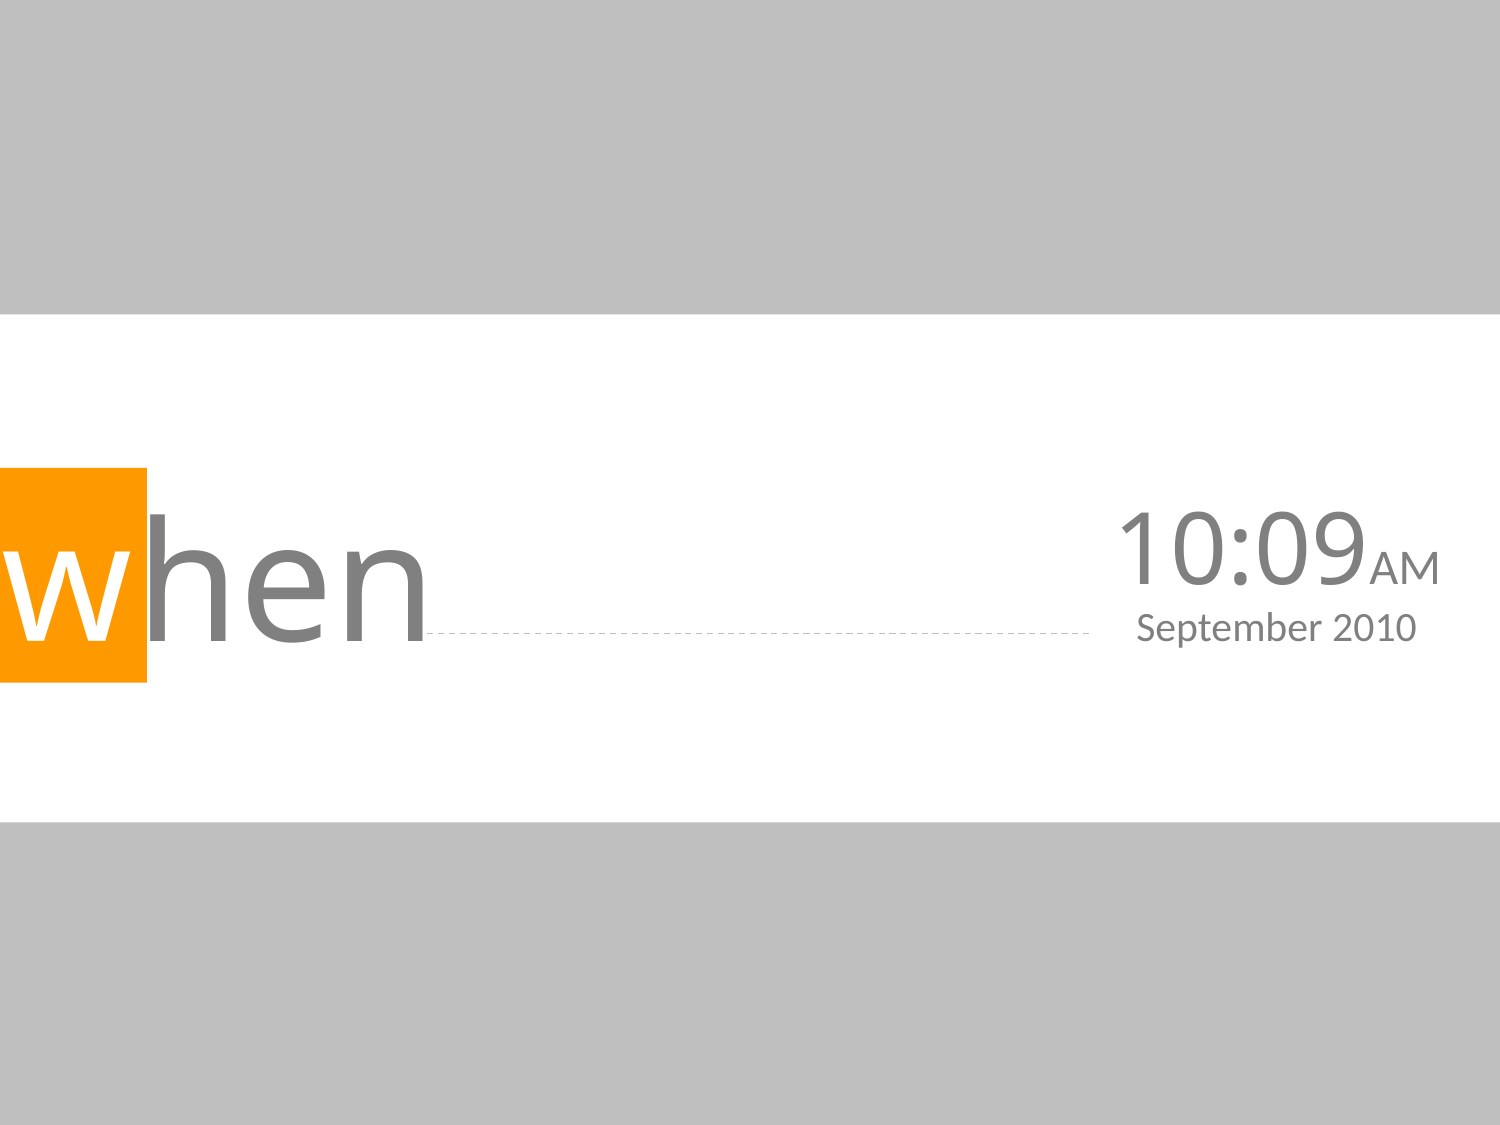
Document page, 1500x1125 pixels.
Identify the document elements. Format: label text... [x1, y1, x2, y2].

text_box [0, 820, 1500, 1125]
text_box w [0, 467, 121, 683]
text_box September 2010 [1121, 592, 1460, 657]
text_box hen [121, 467, 452, 683]
text_box 10:09AM [1098, 477, 1457, 612]
text_box [0, 0, 1500, 316]
